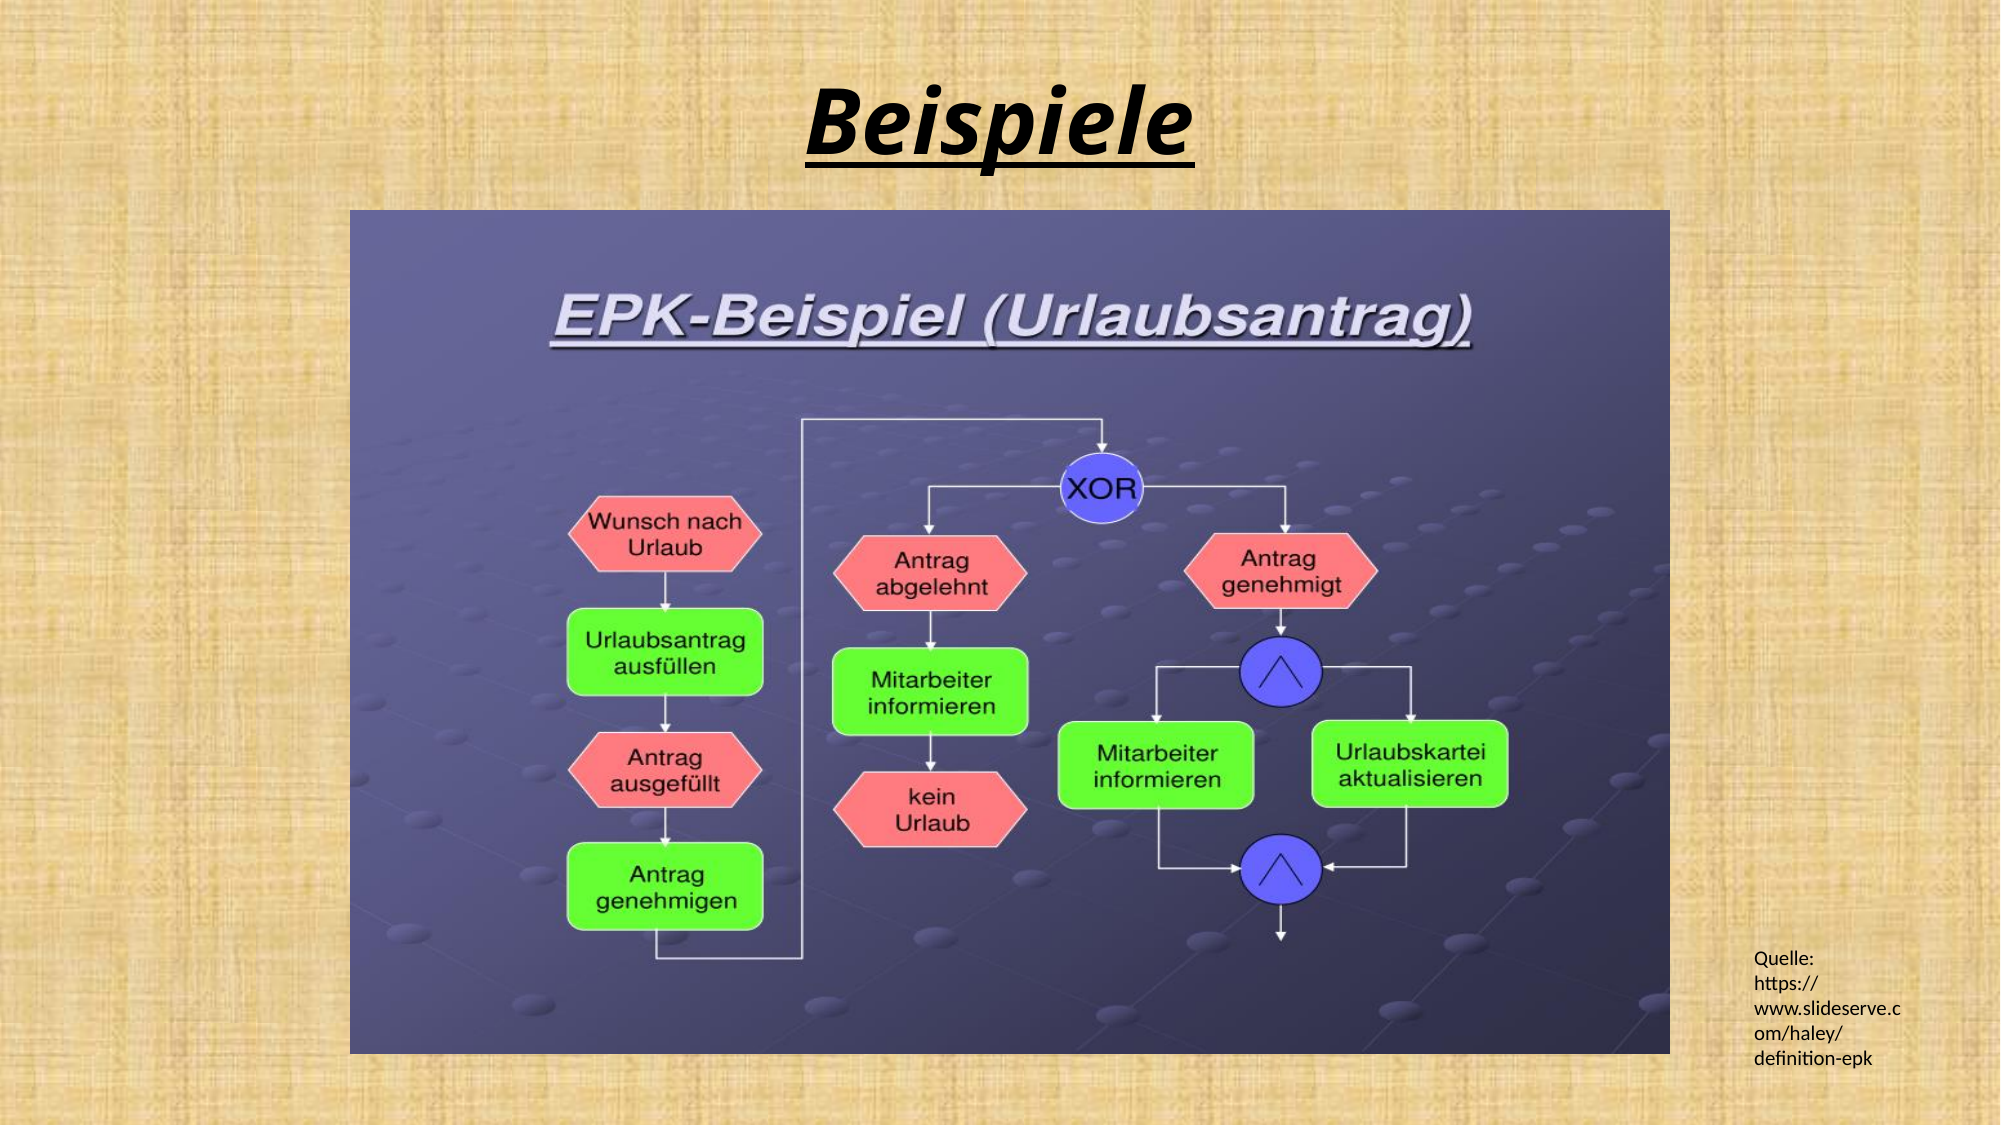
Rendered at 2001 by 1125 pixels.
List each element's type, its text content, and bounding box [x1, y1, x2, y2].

title Beispiele [137, 59, 1863, 191]
text_box Quelle: https://www.slideserve.com/haley/definition-epk [1739, 937, 1920, 1077]
picture [0, 0, 2001, 1125]
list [350, 210, 1670, 1054]
